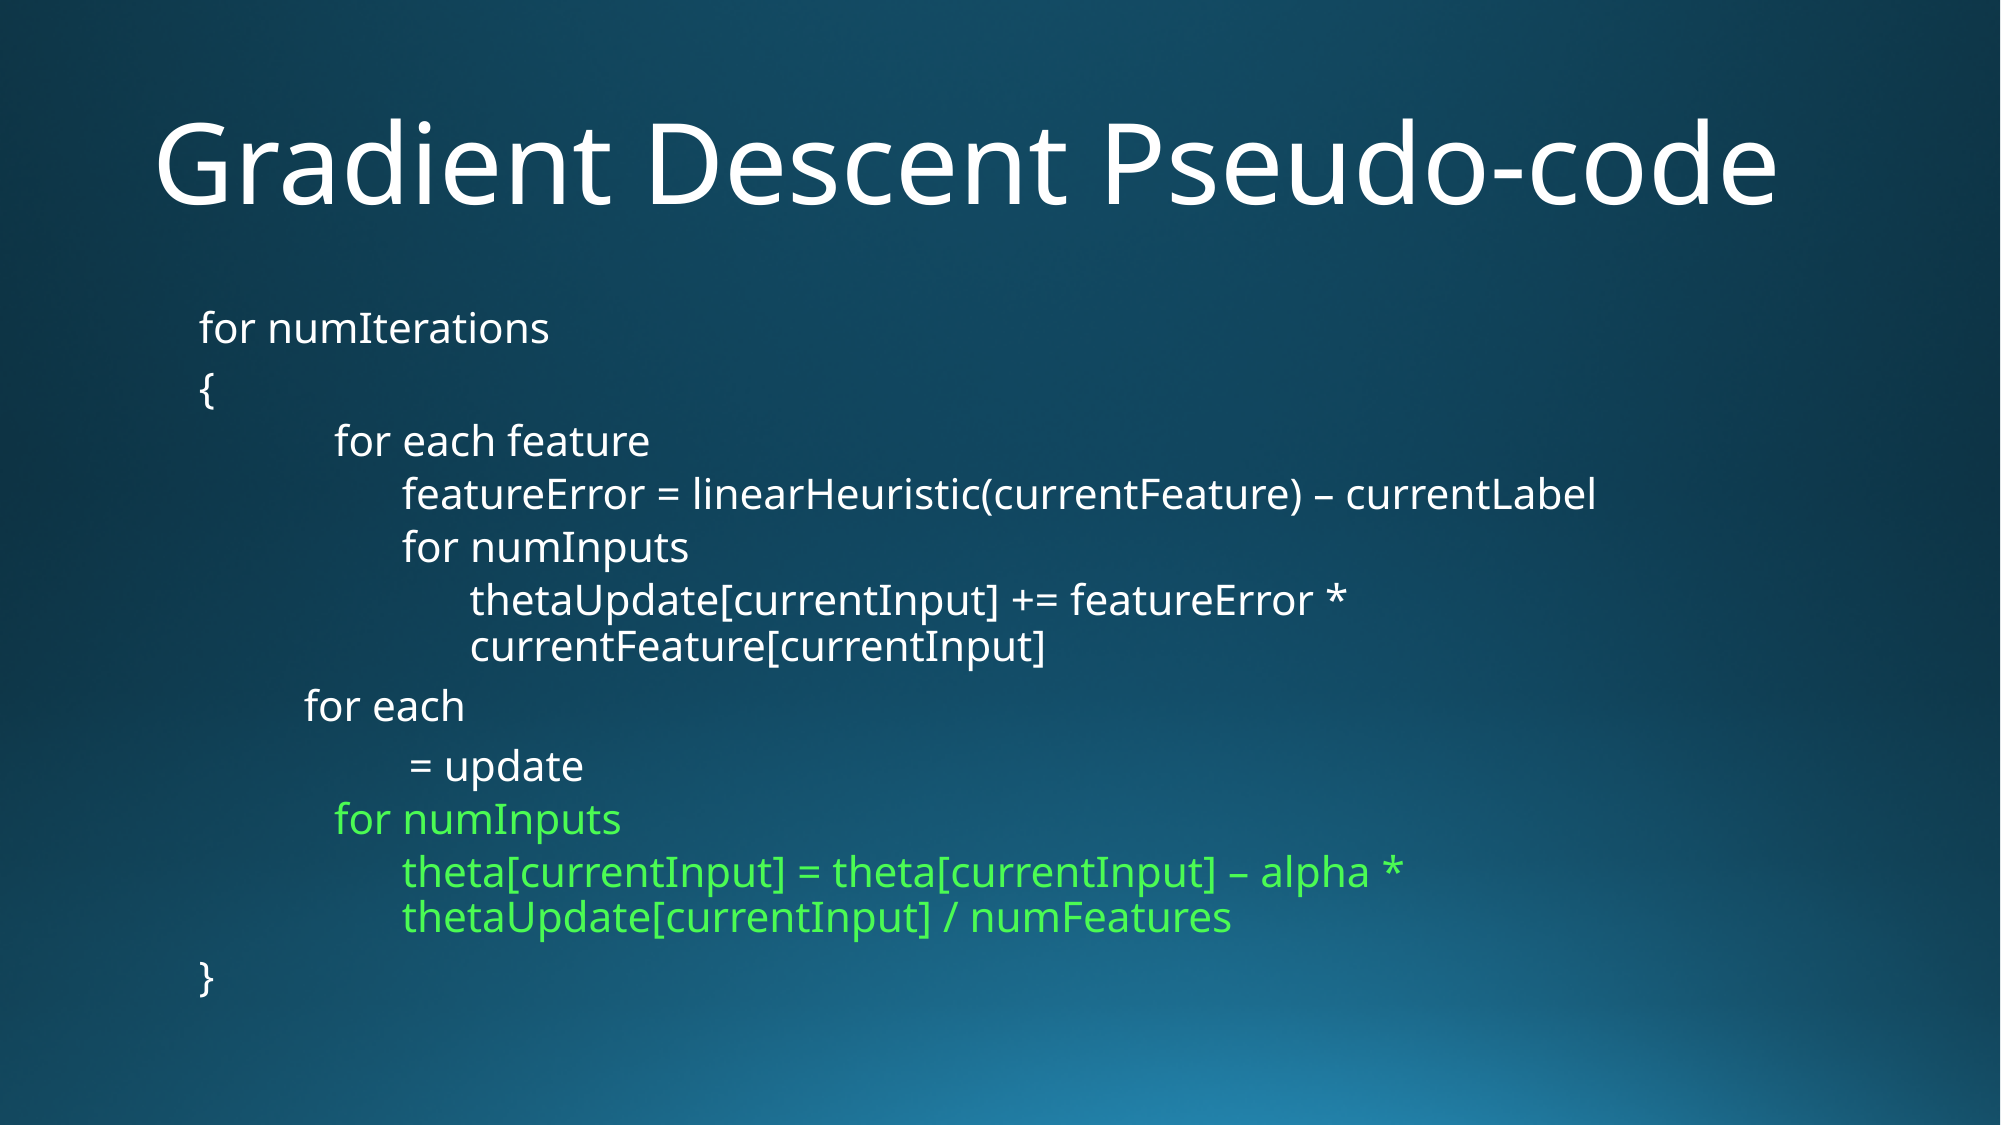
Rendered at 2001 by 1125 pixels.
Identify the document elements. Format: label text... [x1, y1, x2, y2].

title Gradient Descent Pseudo-code [137, 59, 1863, 278]
picture [0, 0, 2001, 1125]
